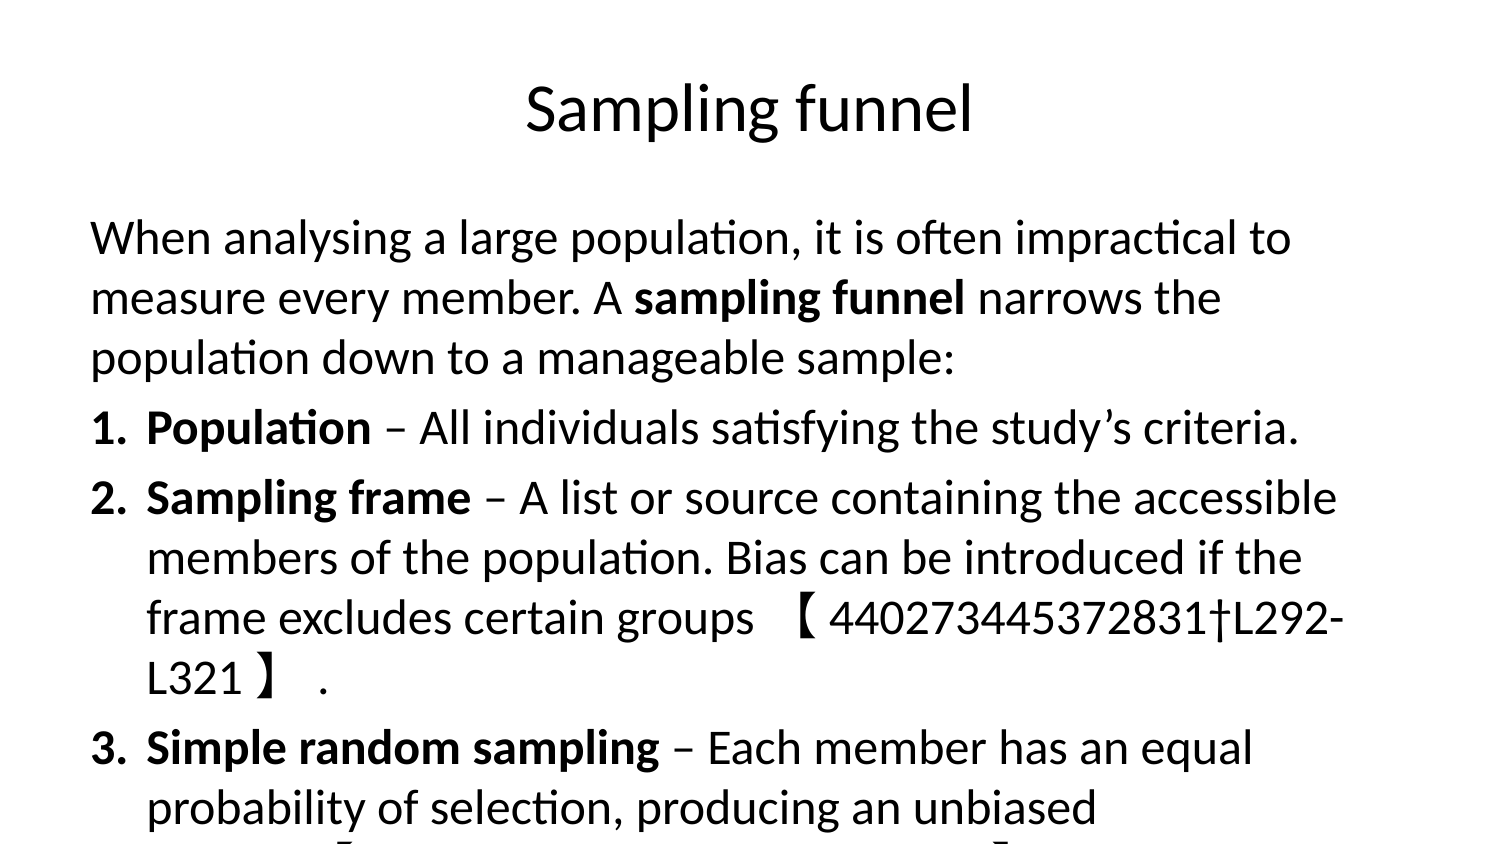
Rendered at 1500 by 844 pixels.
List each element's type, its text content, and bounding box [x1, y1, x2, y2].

title Sampling funnel [75, 33, 1425, 175]
list When analysing a large population, it is often impractical to measure every member. A sampling funnel narrows the population down to a manageable sample: Population – All individuals satisfying the study’s criteria. Sampling frame – A list or source containing the accessible members of the population. Bias can be introduced if the frame excludes certain groups【440273445372831†L292-L321】. Simple random sampling – Each member has an equal probability of selection, producing an unbiased sample【440273445372831†L292-L321】. Sample – The subset of individuals selected for analysis. [75, 196, 1425, 754]
